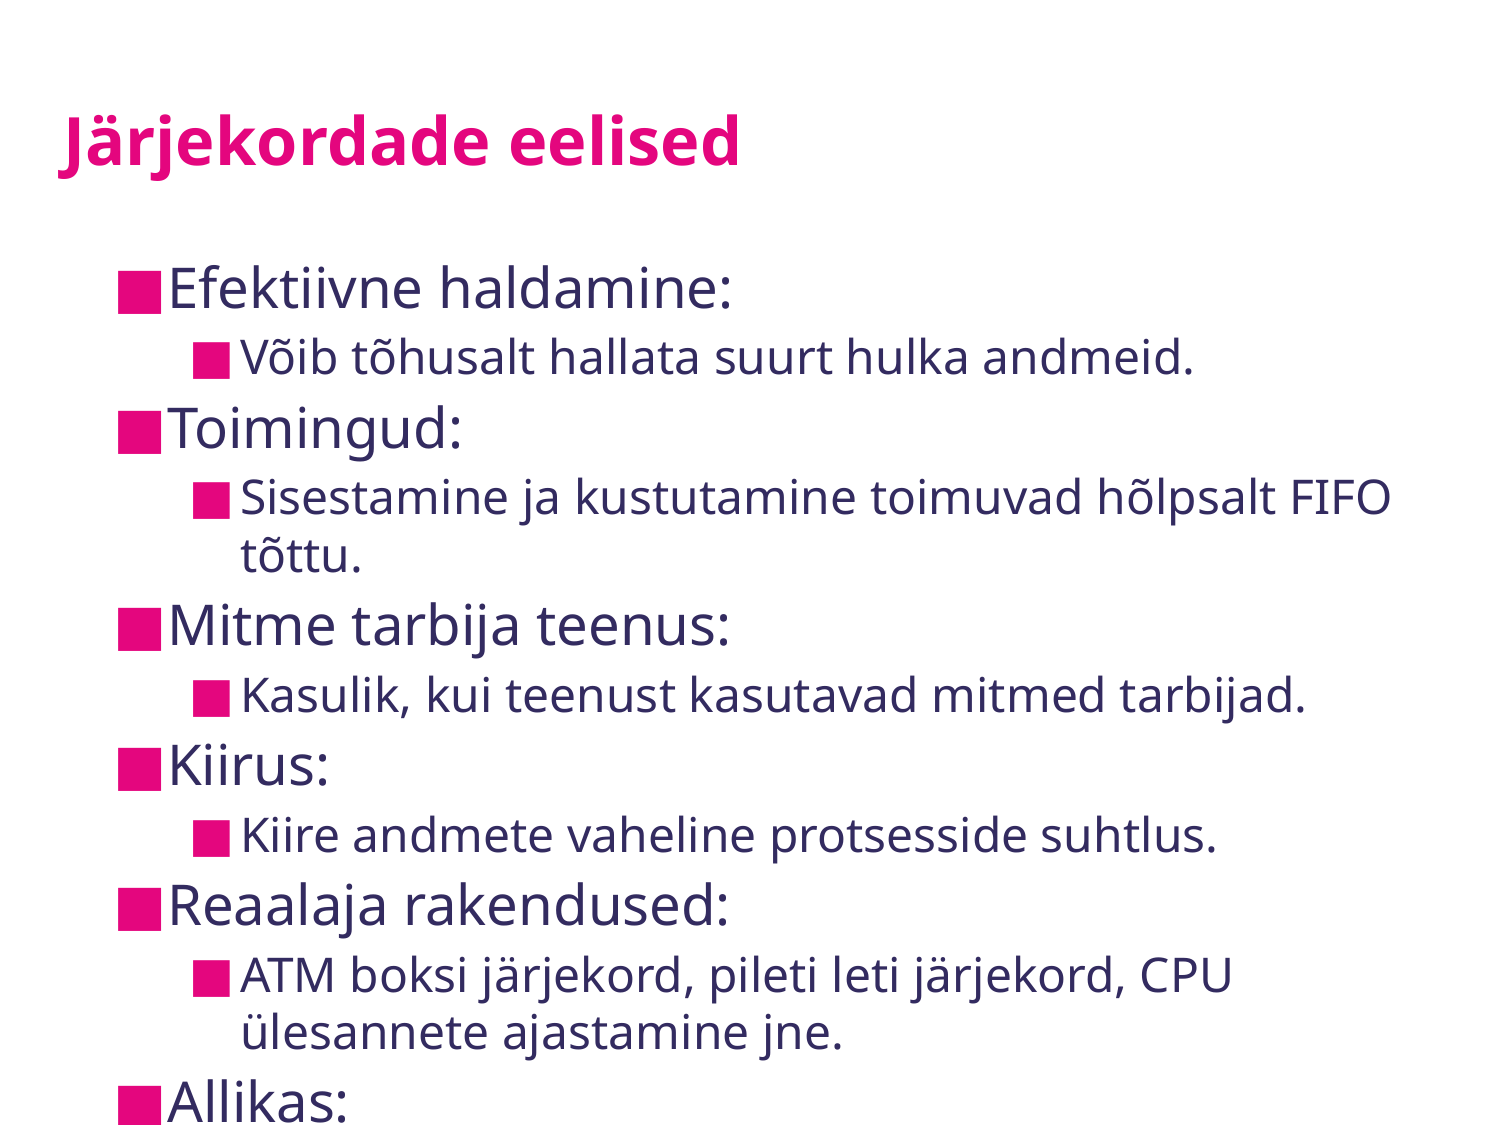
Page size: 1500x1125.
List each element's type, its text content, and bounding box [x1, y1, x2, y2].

title Järjekordade eelised [48, 45, 1399, 233]
list Efektiivne haldamine: Võib tõhusalt hallata suurt hulka andmeid. Toimingud: Sisestamine ja kustutamine toimuvad hõlpsalt FIFO tõttu. Mitme tarbija teenus: Kasulik, kui teenust kasutavad mitmed tarbijad. Kiirus: Kiire andmete vaheline protsesside suhtlus. Reaalaja rakendused: ATM boksi järjekord, pileti leti järjekord, CPU ülesannete ajastamine jne. Allikas: [Link](https://www.geeksforgeeks.org/applications-advantages-and-disadvantages-of-queue/) [75, 244, 1425, 987]
